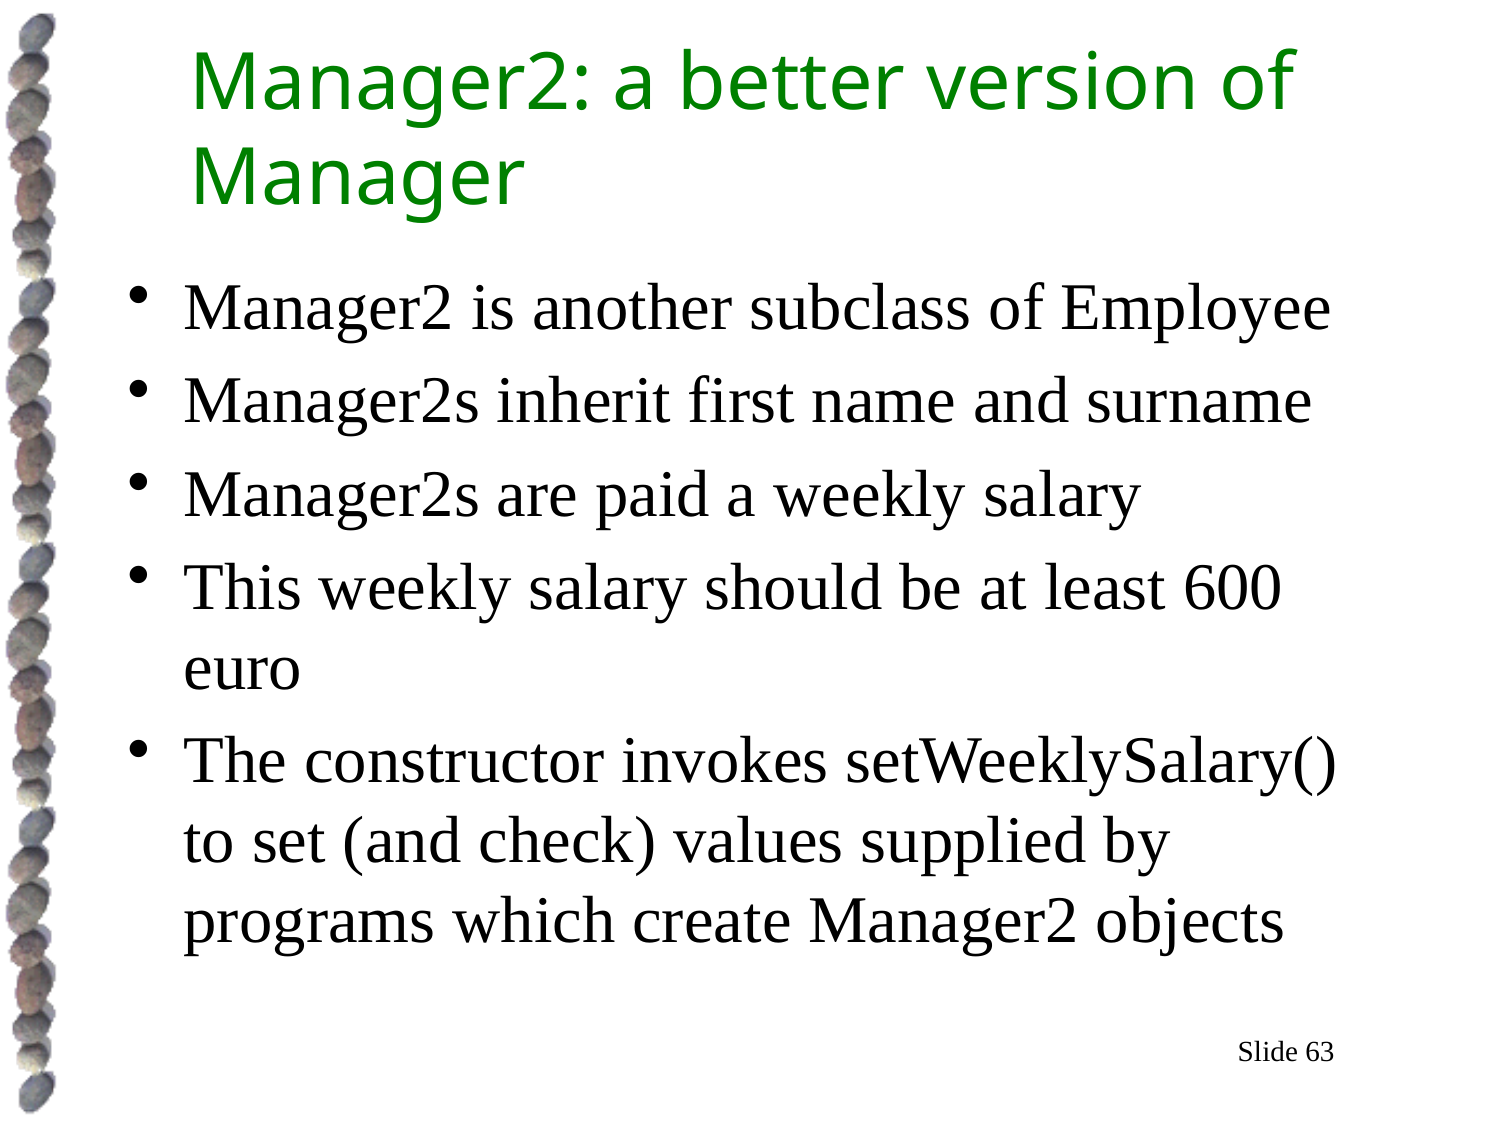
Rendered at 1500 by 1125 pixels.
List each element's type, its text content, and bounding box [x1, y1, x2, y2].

list Manager2 is another subclass of Employee Manager2s inherit first name and surname Manager2s are paid a weekly salary This weekly salary should be at least 600 euro The constructor invokes setWeeklySalary() to set (and check) values supplied by programs which create Manager2 objects [112, 255, 1388, 1018]
title Manager2: a better version of Manager [174, 37, 1450, 213]
picture [0, 0, 65, 1125]
slide_number Slide 63 [1037, 1024, 1351, 1101]
